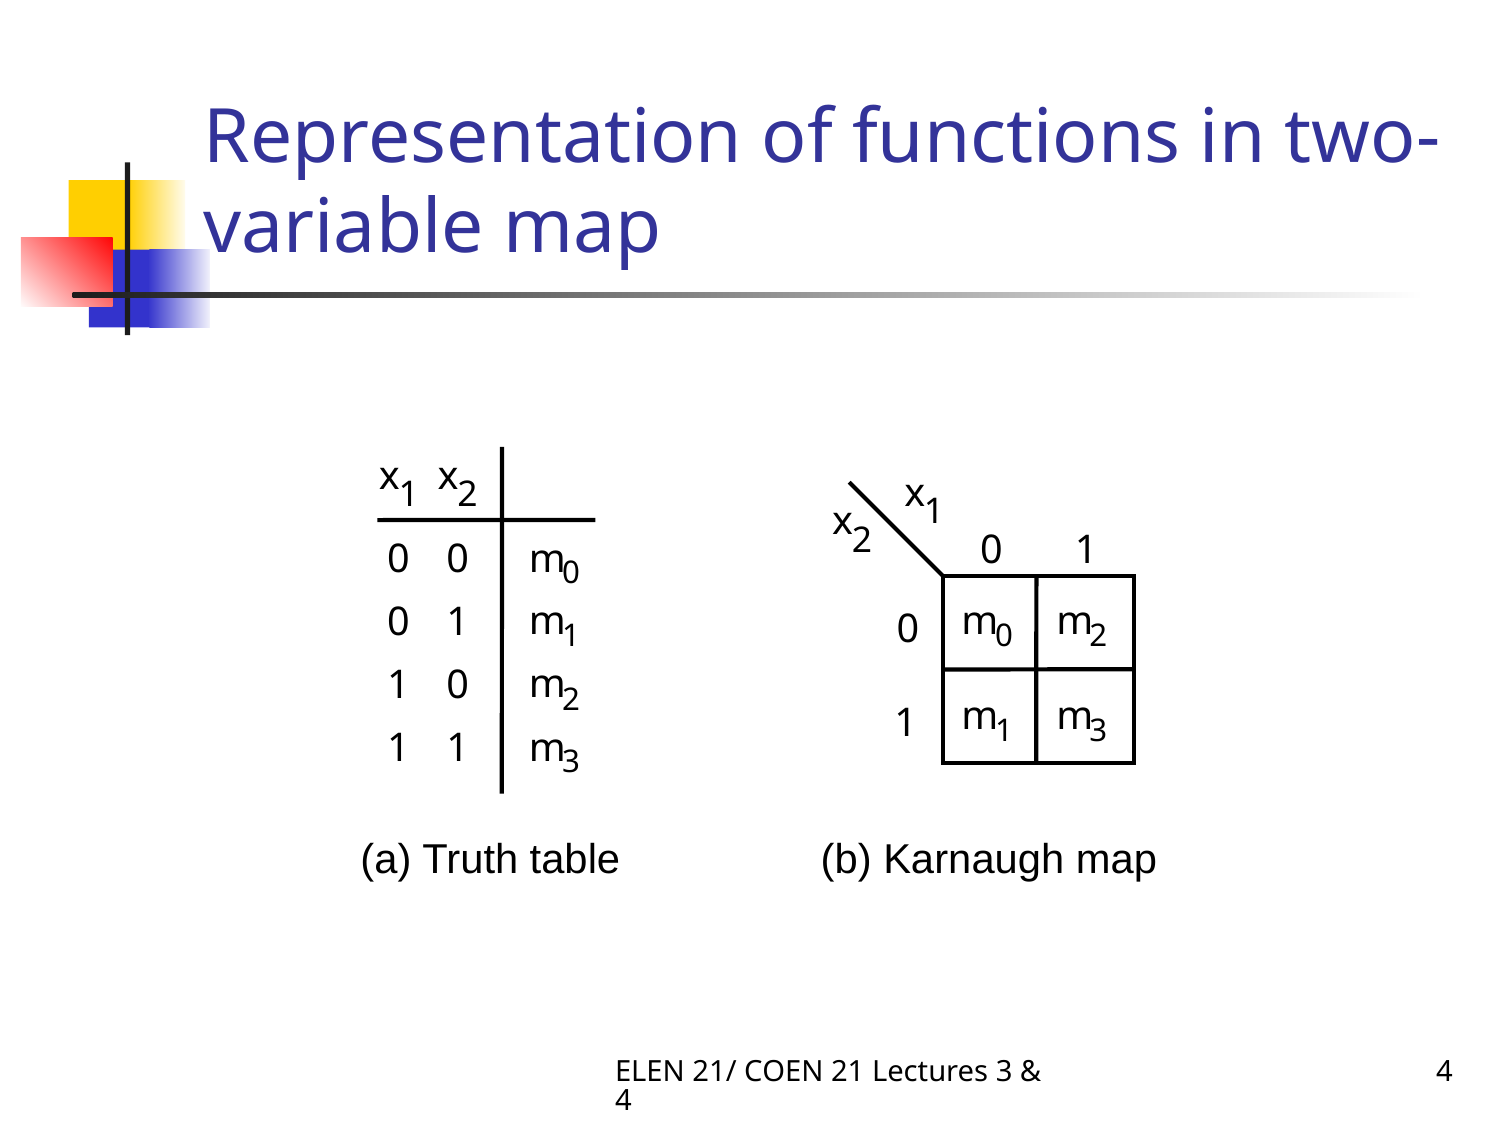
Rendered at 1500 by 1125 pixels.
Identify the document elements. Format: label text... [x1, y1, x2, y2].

list [193, 330, 820, 1007]
footer ELEN 21/ COEN 21 Lectures 3 & 4 [599, 1023, 1076, 1100]
text_box 0 [386, 533, 420, 581]
text_box 1 [446, 722, 480, 770]
text_box 0 [562, 552, 589, 591]
text_box x [378, 449, 410, 498]
text_box 2 [457, 470, 487, 514]
text_box m [961, 595, 1009, 643]
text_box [905, 466, 953, 531]
text_box 1 [562, 615, 589, 654]
slide_number 4 [1154, 1023, 1468, 1100]
text_box (b) Karnaugh map [820, 832, 1158, 883]
text_box m [1056, 595, 1104, 643]
text_box [1037, 670, 1135, 763]
text_box 0 [994, 615, 1022, 654]
text_box m [961, 689, 1009, 738]
text_box 2 [562, 678, 589, 717]
text_box x [437, 449, 469, 498]
text_box 1 [386, 659, 420, 707]
text_box 0 [446, 533, 480, 581]
text_box 1 [994, 709, 1022, 748]
text_box 1 [1074, 523, 1108, 572]
text_box 0 [979, 523, 1013, 572]
text_box m [1056, 689, 1104, 738]
text_box 0 [386, 596, 420, 644]
text_box 1 [446, 596, 480, 644]
text_box 2 [1089, 615, 1116, 654]
text_box (a) Truth table [360, 832, 633, 883]
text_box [833, 495, 881, 560]
text_box 1 [398, 470, 429, 514]
text_box 3 [562, 741, 589, 780]
text_box [1037, 575, 1135, 669]
text_box 0 [446, 659, 480, 707]
text_box 1 [386, 722, 420, 770]
title Representation of functions in two-variable map [188, 34, 1468, 276]
text_box m [528, 595, 576, 643]
text_box 3 [1089, 709, 1116, 748]
text_box m [528, 721, 576, 769]
text_box m [528, 532, 576, 580]
text_box [942, 575, 1036, 669]
text_box [942, 670, 1036, 763]
text_box 1 [894, 697, 927, 745]
text_box m [528, 658, 576, 706]
text_box 0 [896, 602, 930, 650]
